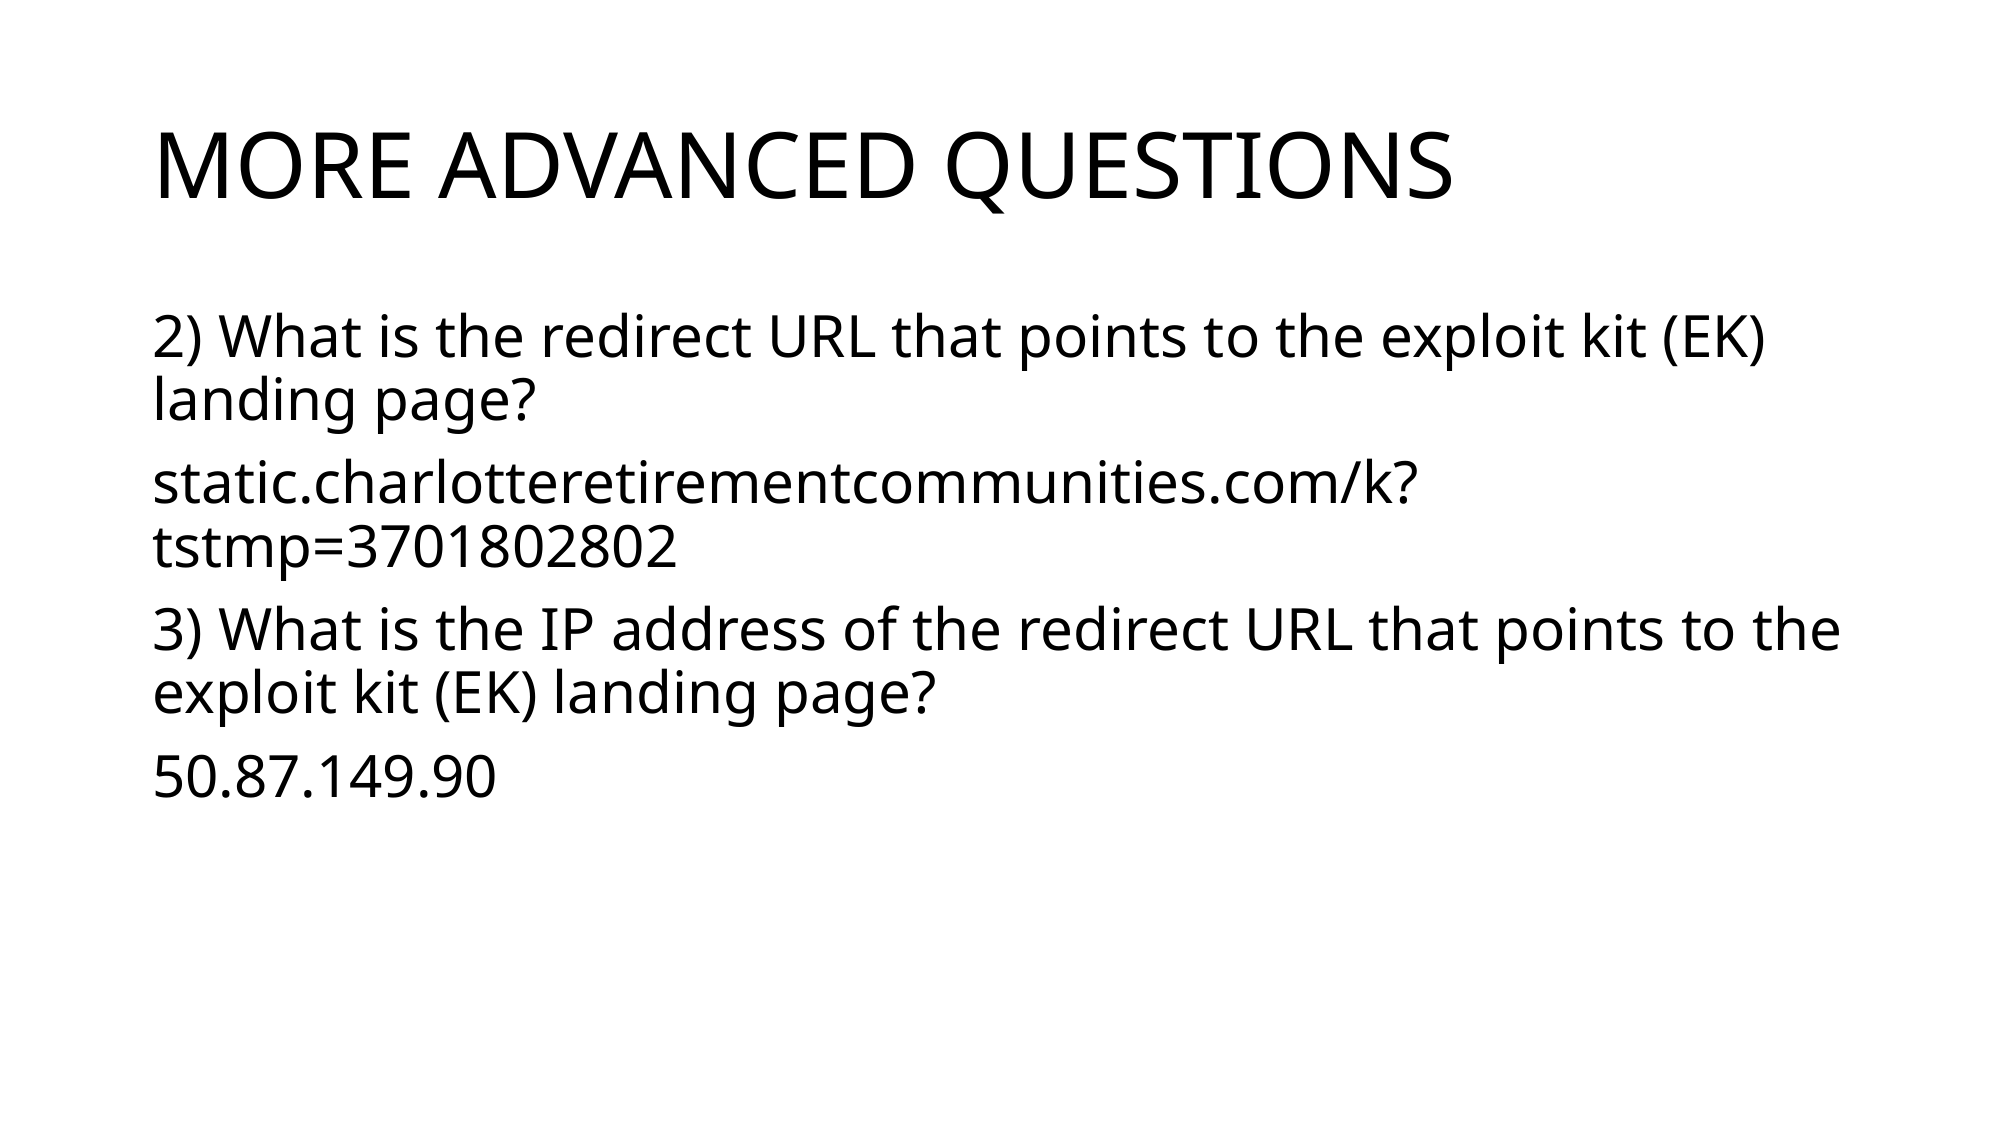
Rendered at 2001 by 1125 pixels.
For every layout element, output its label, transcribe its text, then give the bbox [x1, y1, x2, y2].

title MORE ADVANCED QUESTIONS [137, 59, 1863, 278]
list 2) What is the redirect URL that points to the exploit kit (EK) landing page? static.charlotteretirementcommunities.com/k?tstmp=3701802802 3) What is the IP address of the redirect URL that points to the exploit kit (EK) landing page? 50.87.149.90 [137, 299, 1863, 1014]
